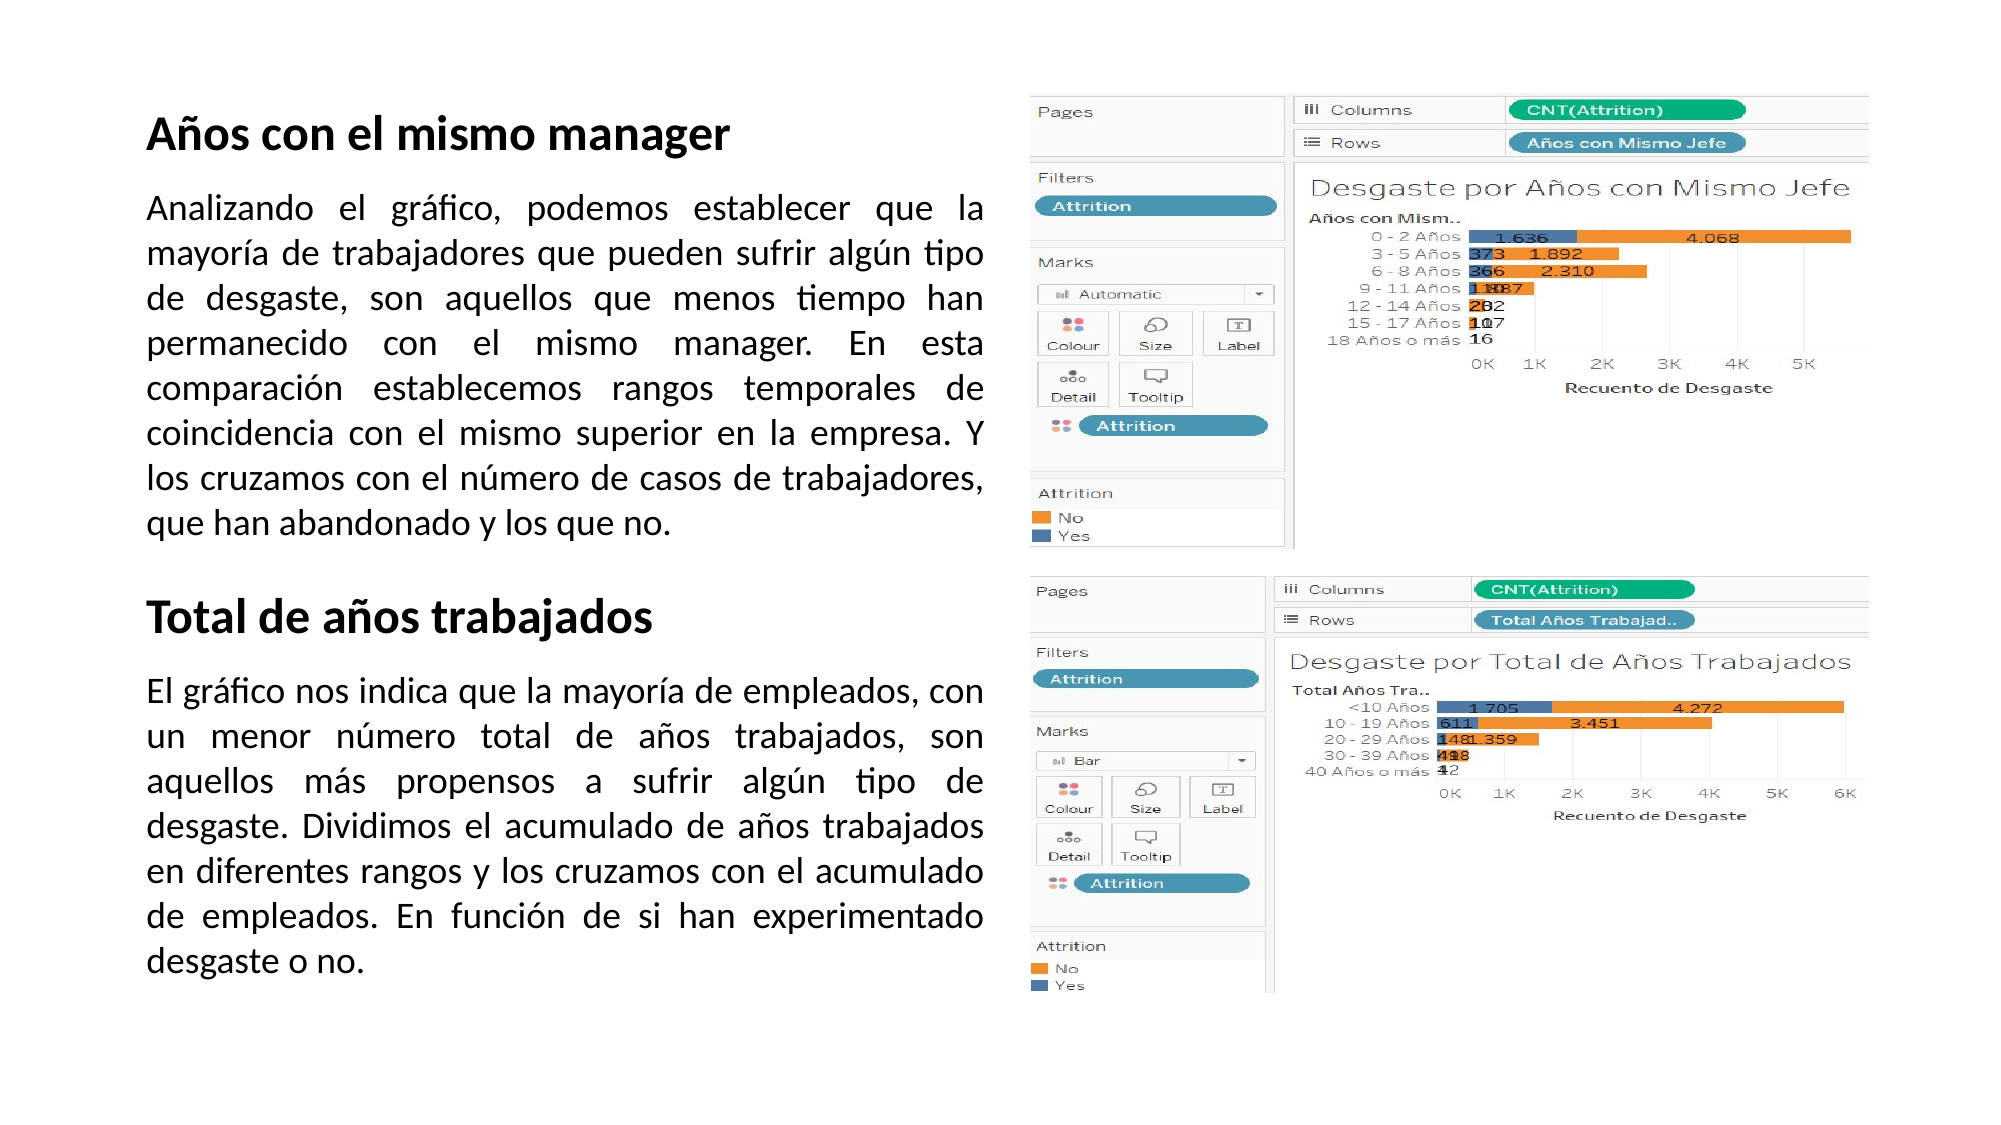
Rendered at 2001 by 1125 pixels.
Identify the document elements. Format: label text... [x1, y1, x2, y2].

text_box Años con el mismo manager Analizando el gráfico, podemos establecer que la mayoría de trabajadores que pueden sufrir algún tipo de desgaste, son aquellos que menos tiempo han permanecido con el mismo manager. En esta comparación establecemos rangos temporales de coincidencia con el mismo superior en la empresa. Y los cruzamos con el número de casos de trabajadores, que han abandonado y los que no. Total de años trabajados El gráfico nos indica que la mayoría de empleados, con un menor número total de años trabajados, son aquellos más propensos a sufrir algún tipo de desgaste. Dividimos el acumulado de años trabajados en diferentes rangos y los cruzamos con el acumulado de empleados. En función de si han experimentado desgaste o no. [131, 93, 1000, 988]
picture [1030, 93, 1869, 549]
picture [1030, 576, 1869, 993]
